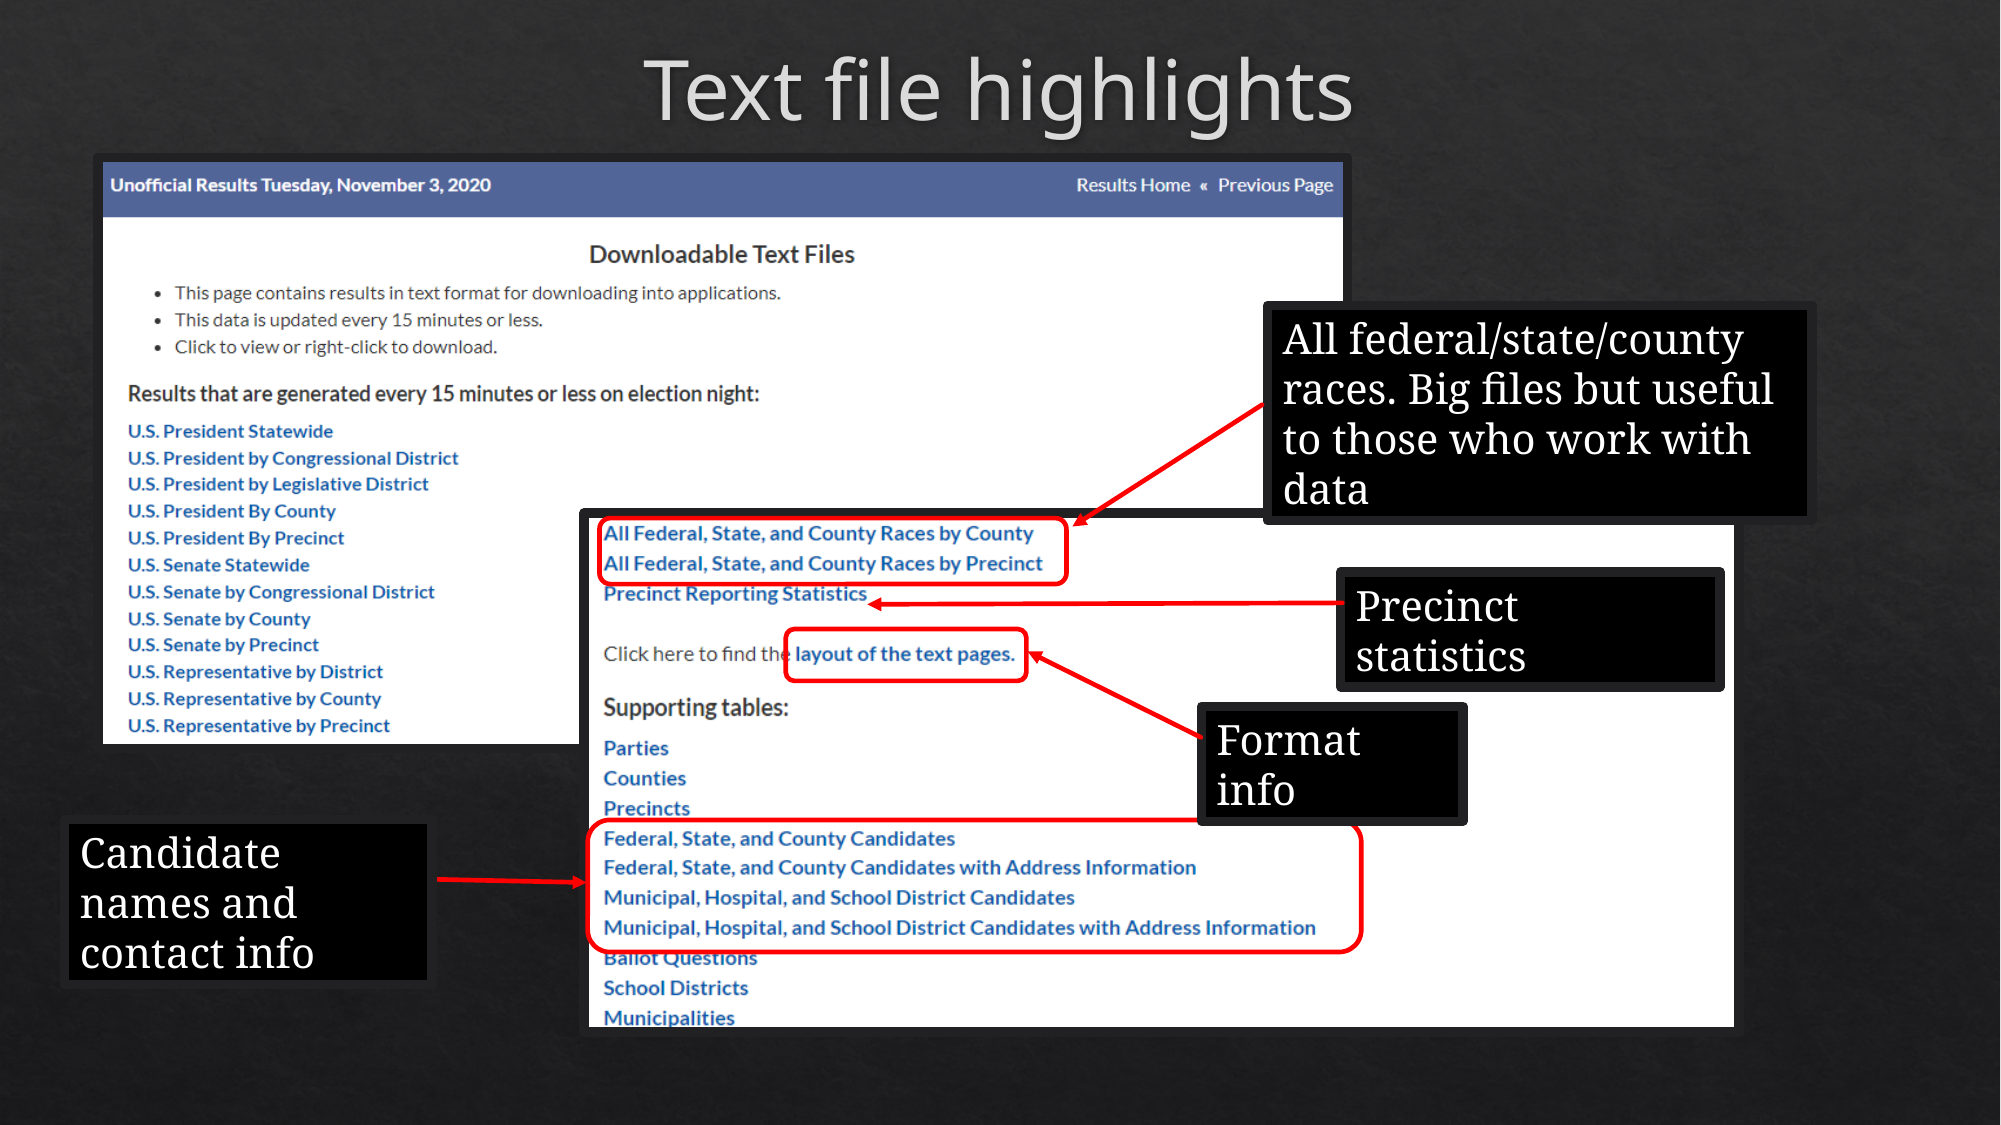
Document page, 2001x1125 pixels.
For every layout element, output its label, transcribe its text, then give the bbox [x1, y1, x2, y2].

title Text file highlights [150, 7, 1850, 167]
picture [102, 161, 1735, 1028]
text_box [412, 878, 587, 883]
text_box All federal/state/county races. Big files but useful to those who work with data [1351, 305, 1812, 521]
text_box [1027, 651, 1201, 738]
text_box Candidate names and contact info [64, 819, 433, 985]
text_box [1072, 404, 1263, 527]
